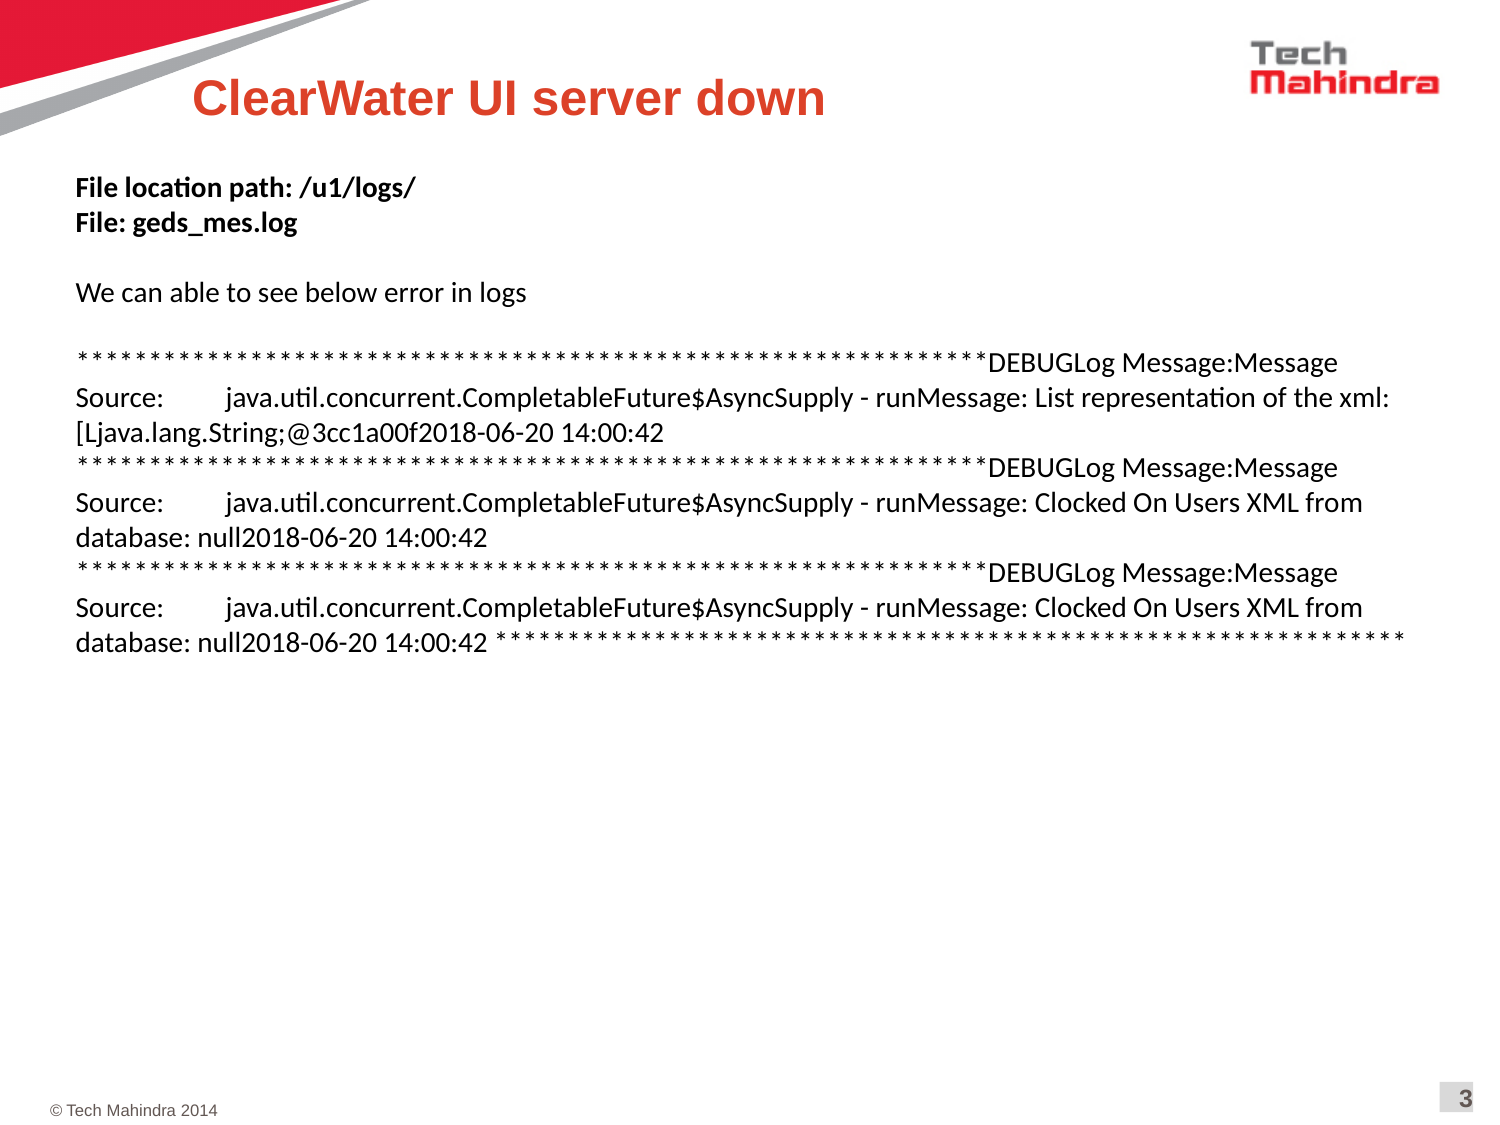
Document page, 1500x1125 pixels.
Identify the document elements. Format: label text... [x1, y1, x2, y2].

title ClearWater UI server down [191, 65, 1343, 126]
picture [1236, 33, 1449, 102]
picture [0, 0, 373, 136]
text_box File location path: /u1/logs/ File: geds_mes.log We can able to see below error in logs ***************************************************************DEBUGLog Message:Message Source: java.util.concurrent.CompletableFuture$AsyncSupply - runMessage: List representation of the xml: [Ljava.lang.String;@3cc1a00f2018-06-20 14:00:42 ***************************************************************DEBUGLog Message:Message Source: java.util.concurrent.CompletableFuture$AsyncSupply - runMessage: Clocked On Users XML from database: null2018-06-20 14:00:42 ***************************************************************DEBUGLog Message:Message Source: java.util.concurrent.CompletableFuture$AsyncSupply - runMessage: Clocked On Users XML from database: null2018-06-20 14:00:42 *************************************************************** [60, 126, 1426, 666]
